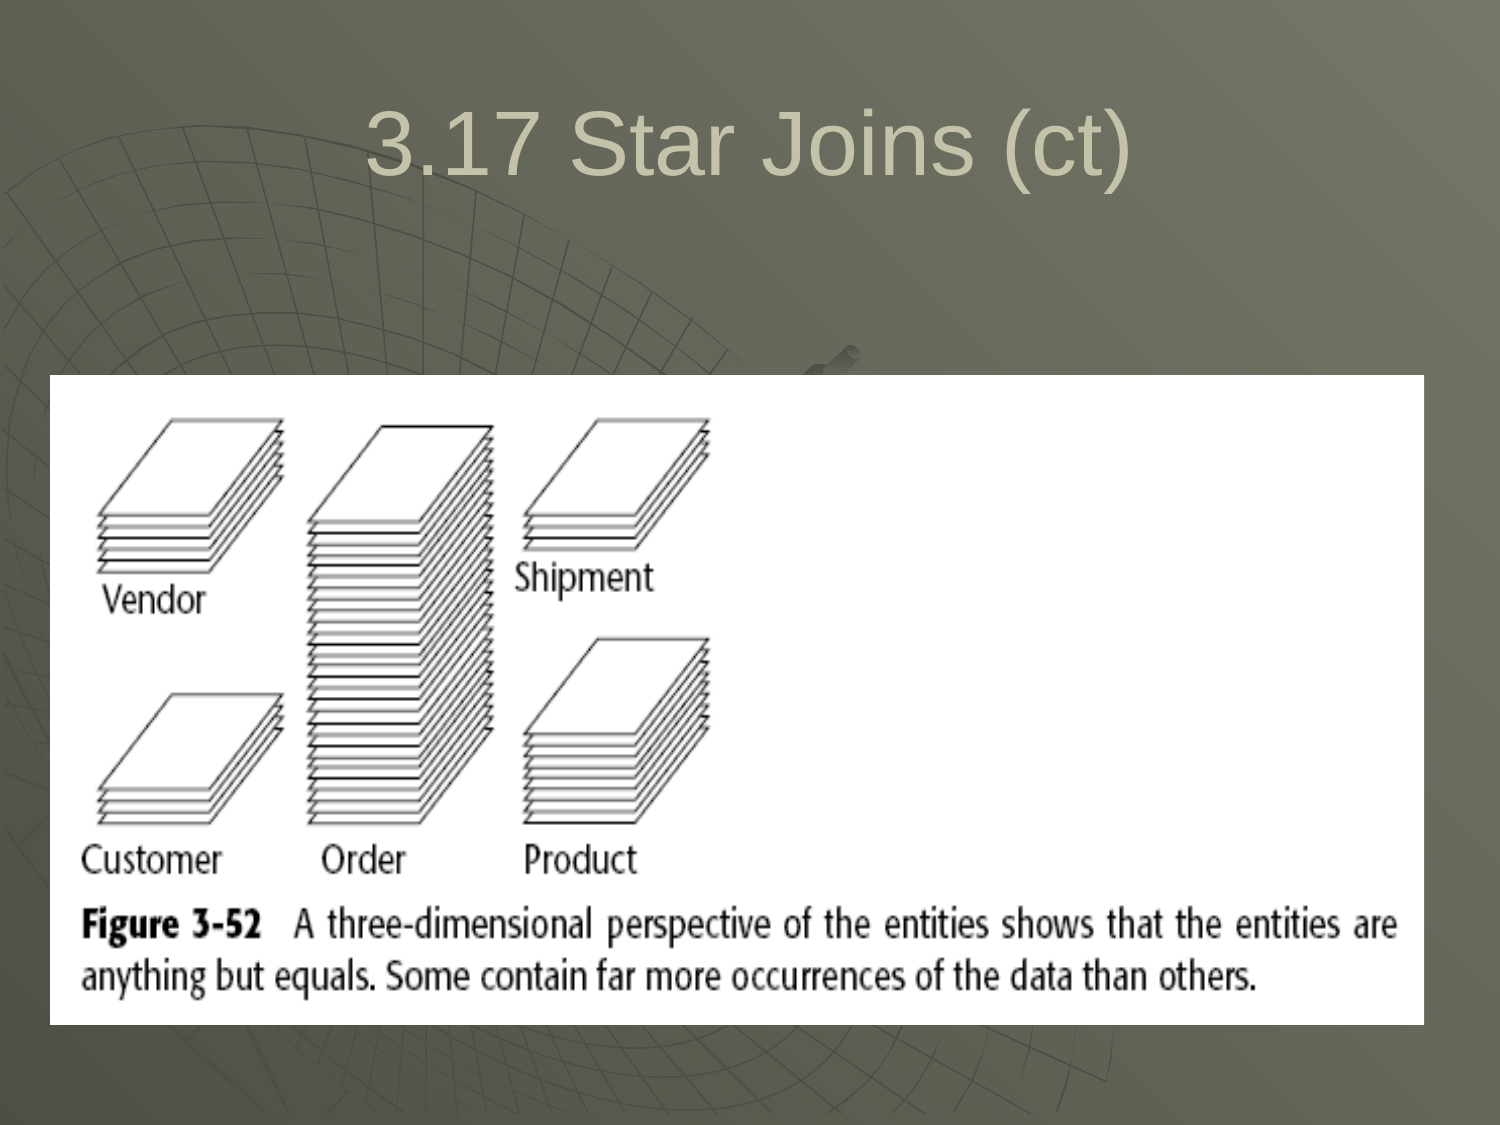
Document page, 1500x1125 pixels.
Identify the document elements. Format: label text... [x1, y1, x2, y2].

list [49, 374, 1425, 1026]
title 3.17 Star Joins (ct) [74, 45, 1426, 233]
